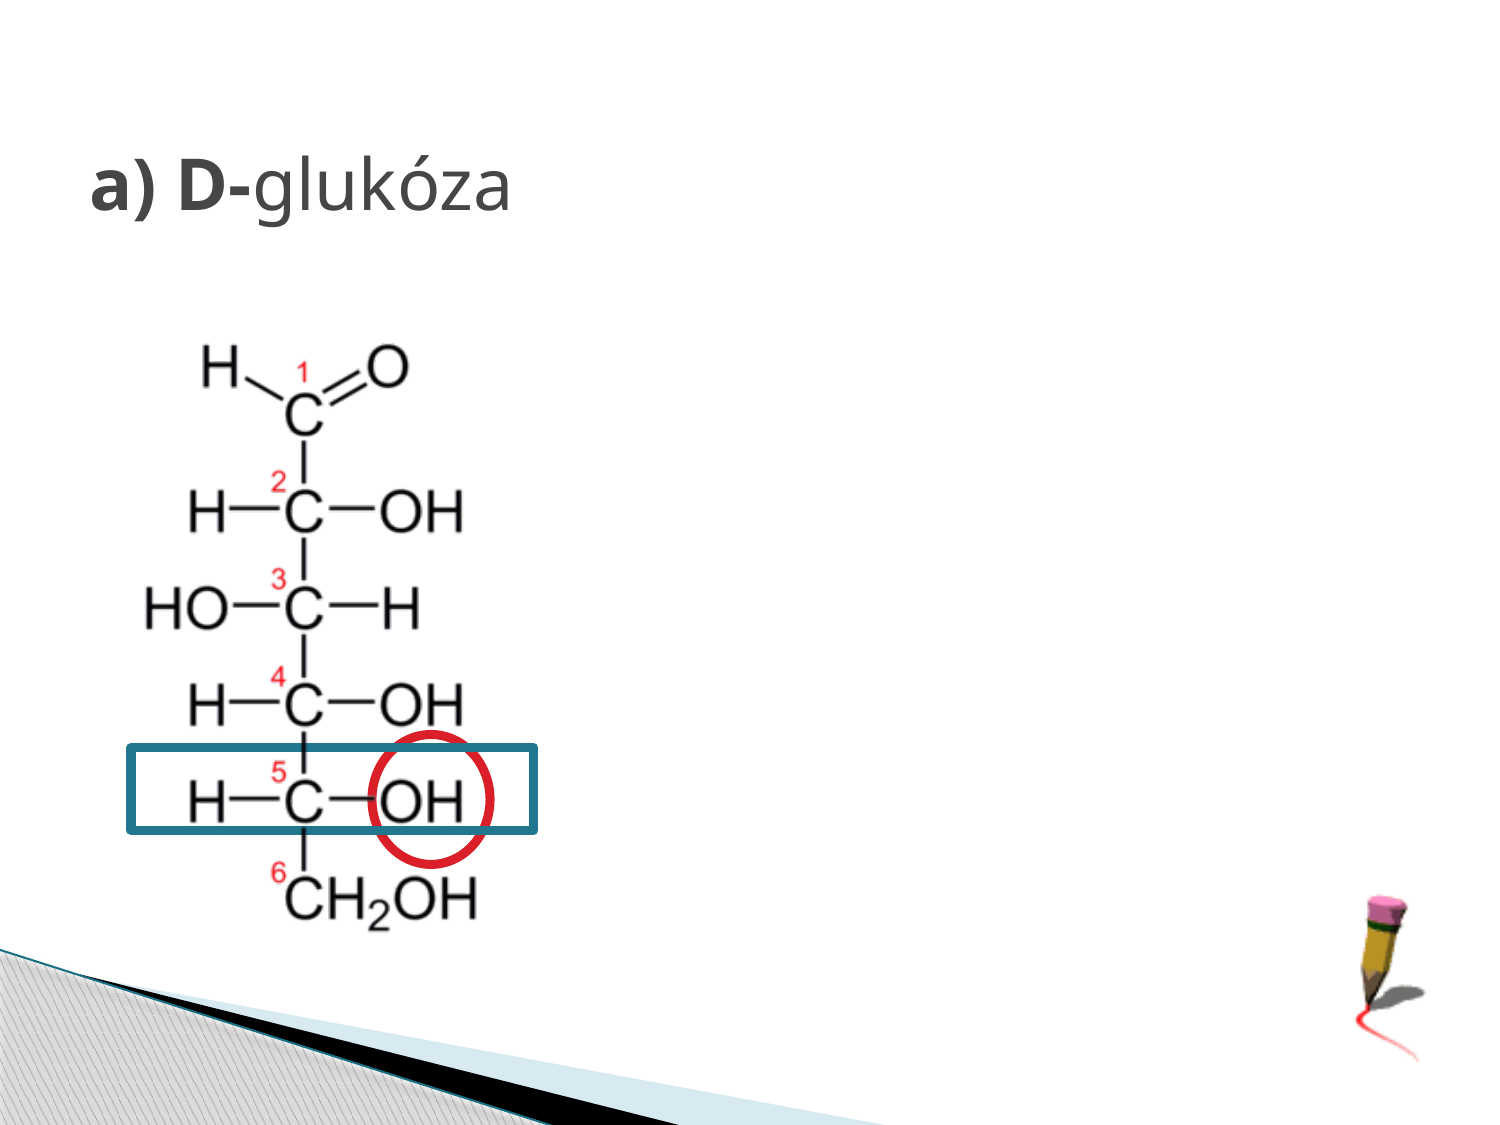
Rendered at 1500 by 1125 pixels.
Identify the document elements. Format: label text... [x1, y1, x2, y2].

picture [1328, 866, 1455, 1087]
picture [130, 326, 491, 943]
title a) D-glukóza [75, 45, 1425, 233]
text_box [497, 743, 538, 835]
